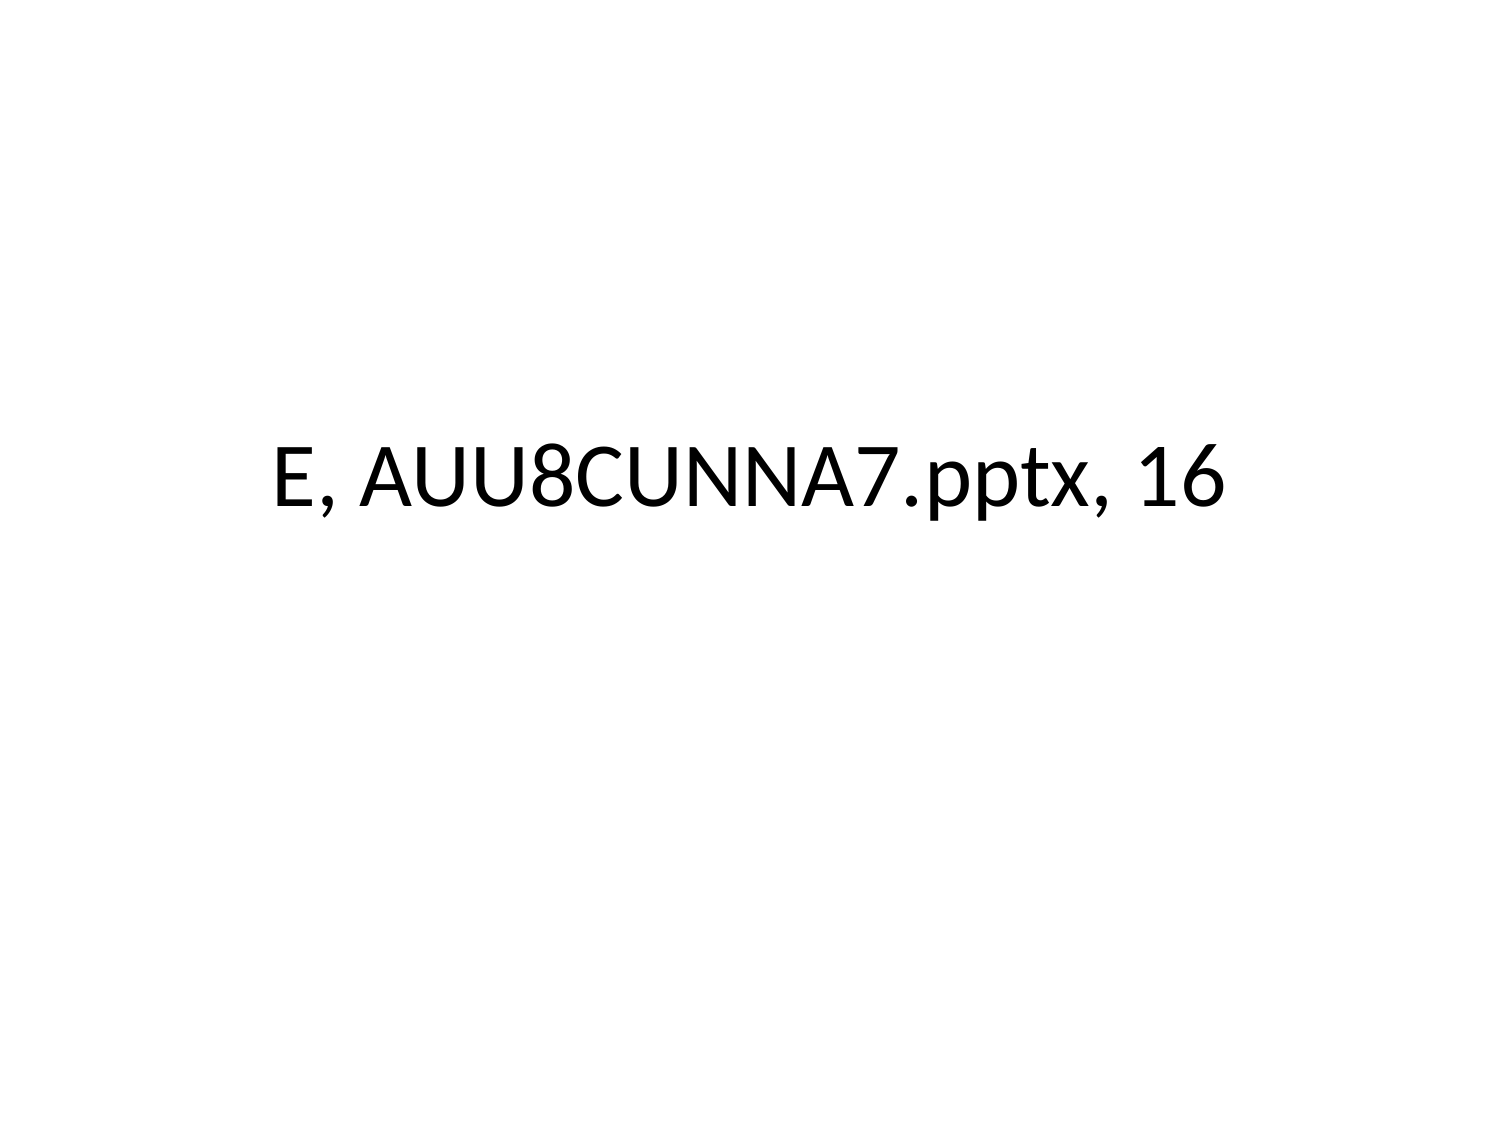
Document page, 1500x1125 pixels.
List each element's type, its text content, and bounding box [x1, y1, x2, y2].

title E, AUU8CUNNA7.pptx, 16 [112, 349, 1388, 591]
